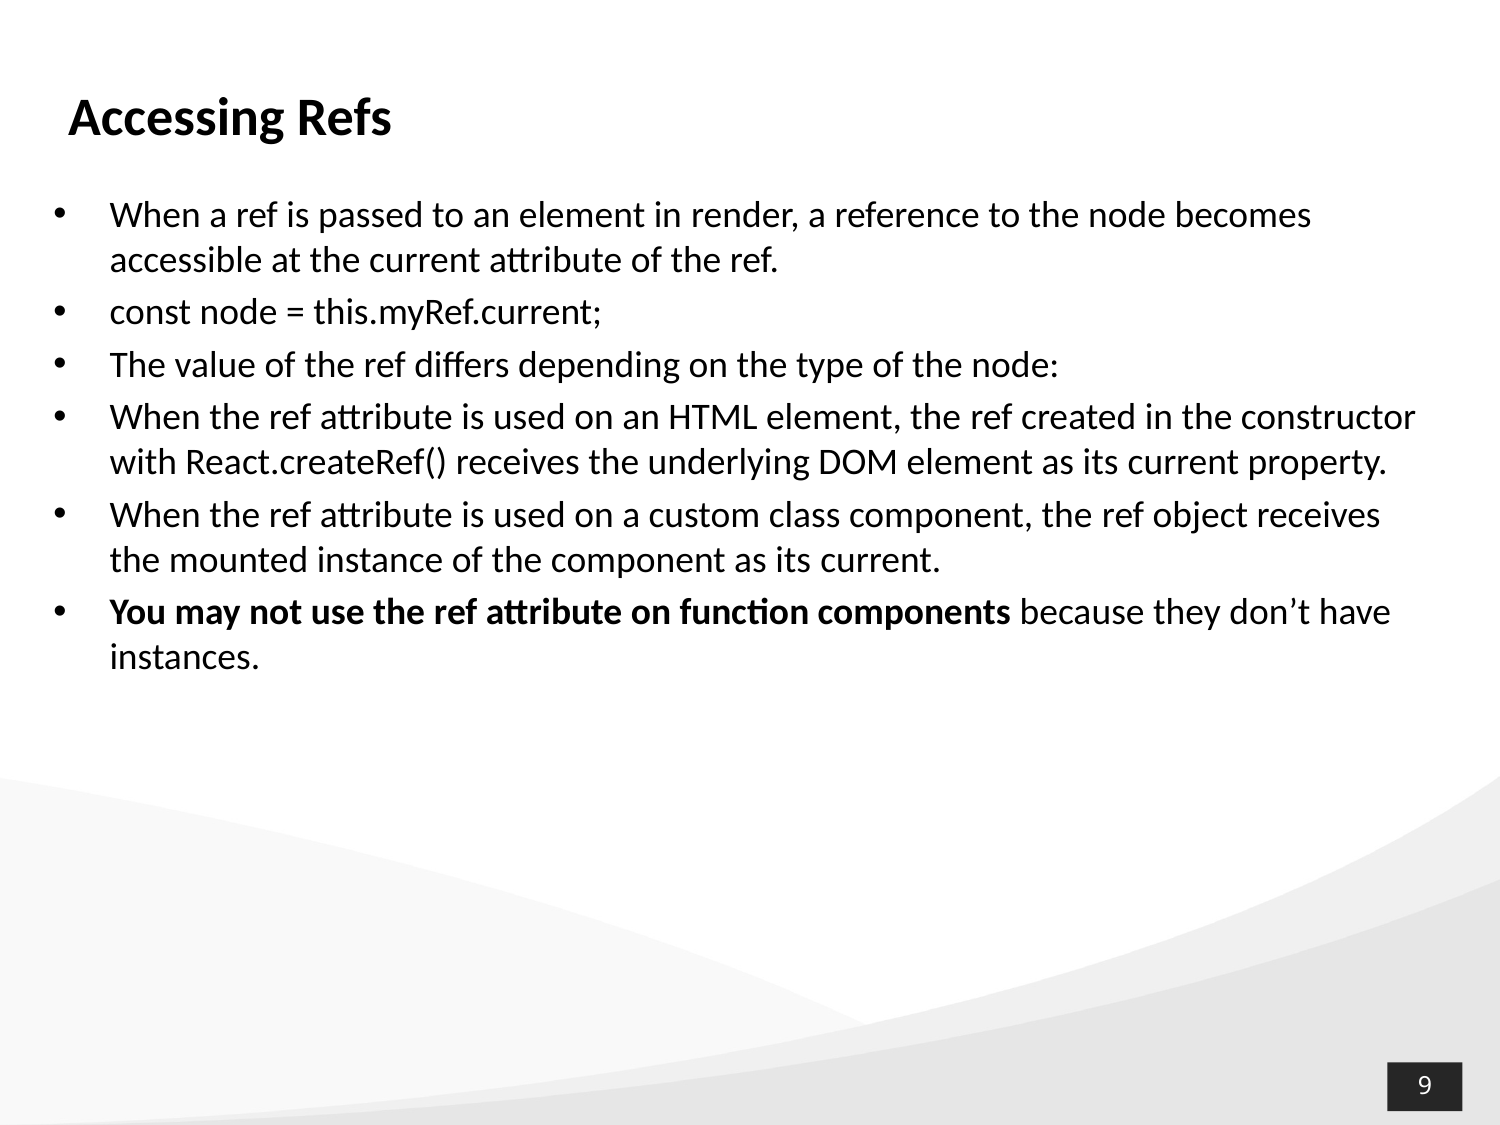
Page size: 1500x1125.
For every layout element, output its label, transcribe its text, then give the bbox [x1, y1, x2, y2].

list When a ref is passed to an element in render, a reference to the node becomes accessible at the current attribute of the ref. const node = this.myRef.current; The value of the ref differs depending on the type of the node: When the ref attribute is used on an HTML element, the ref created in the constructor with React.createRef() receives the underlying DOM element as its current property. When the ref attribute is used on a custom class component, the ref object receives the mounted instance of the component as its current. You may not use the ref attribute on function components because they don’t have instances. [38, 182, 1448, 1012]
text_box Accessing Refs [53, 55, 1306, 173]
picture [0, 0, 1500, 1125]
